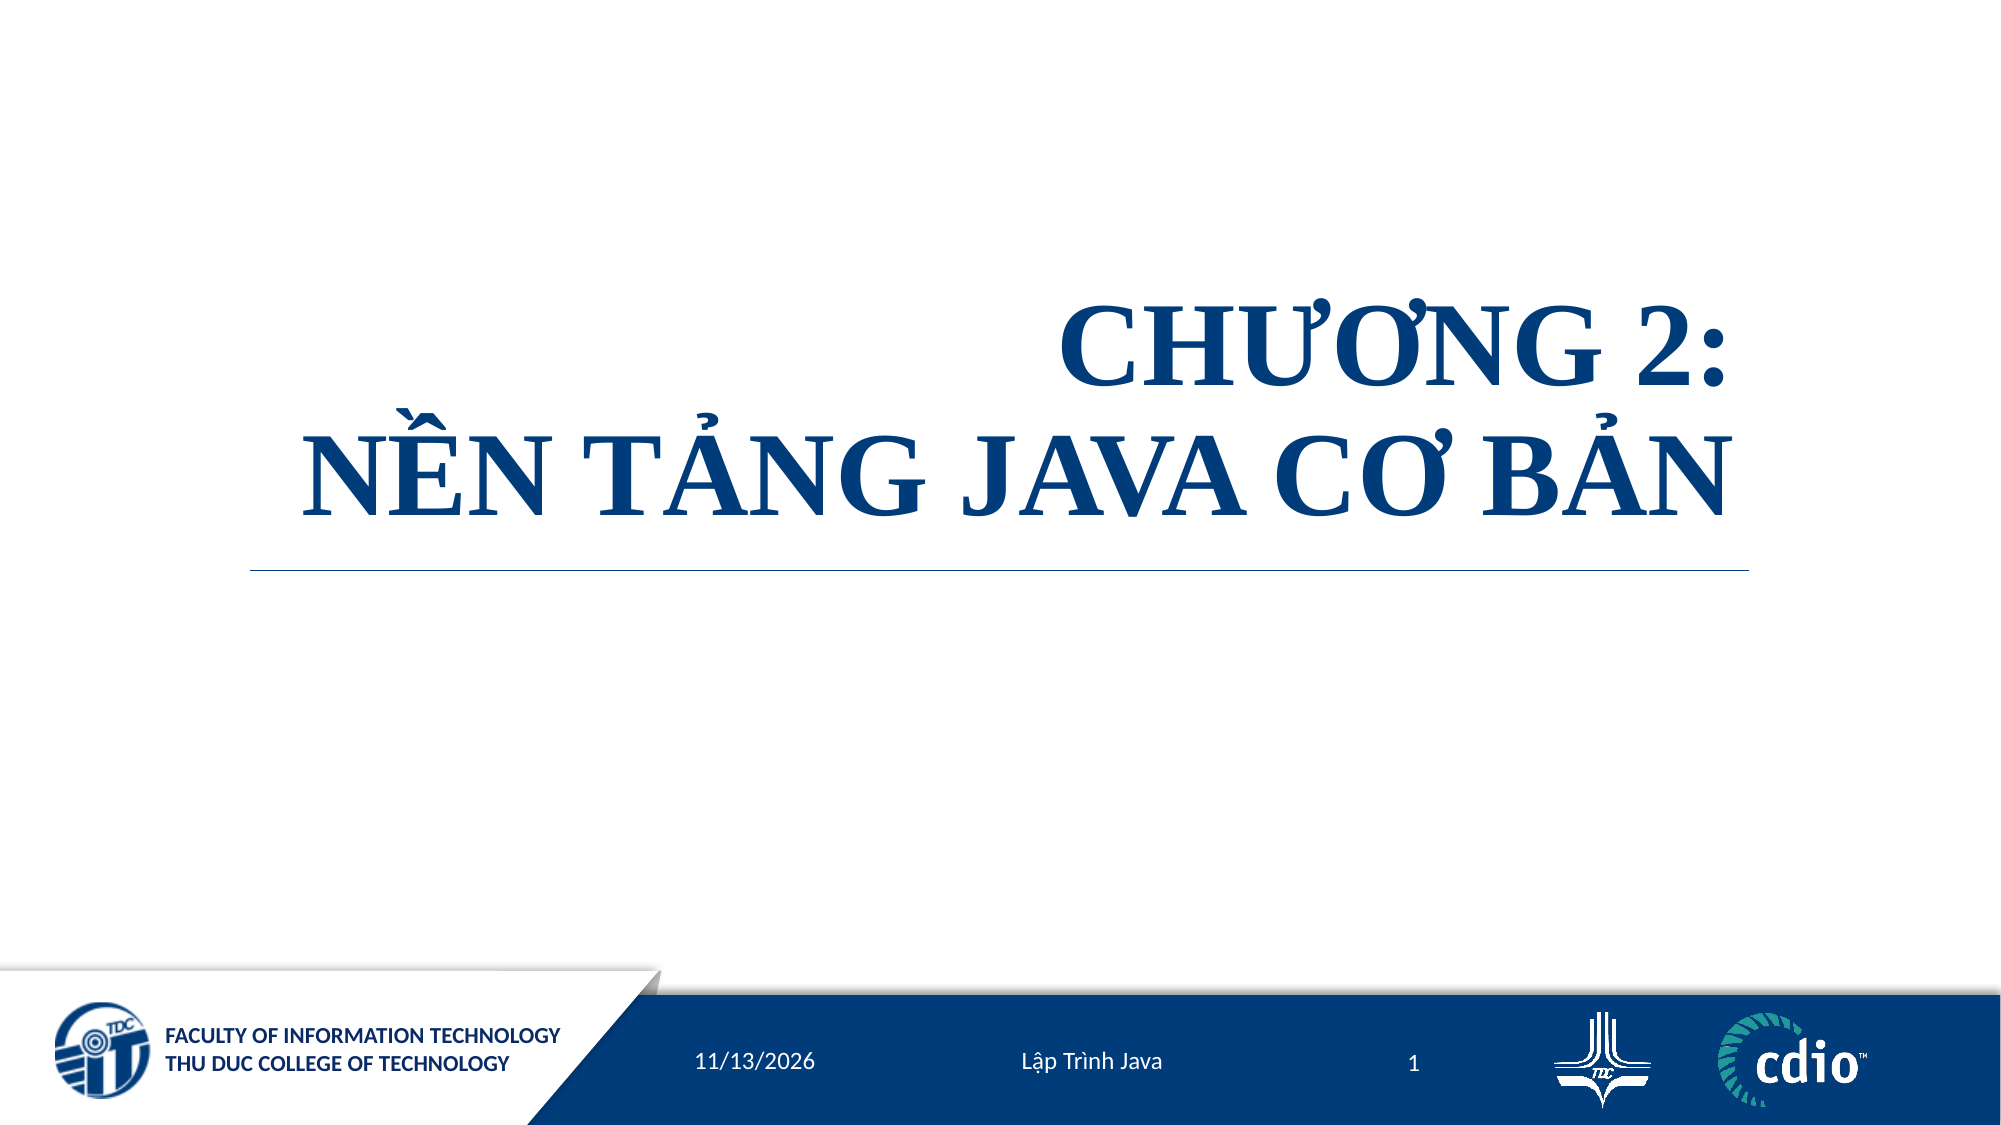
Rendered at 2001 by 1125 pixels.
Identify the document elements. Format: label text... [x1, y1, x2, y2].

picture [55, 1001, 453, 1099]
picture [1718, 1013, 1867, 1107]
title CHƯƠNG 2: NỀN TẢNG JAVA CƠ BẢN [249, 157, 1750, 549]
picture [1554, 1012, 1651, 1109]
